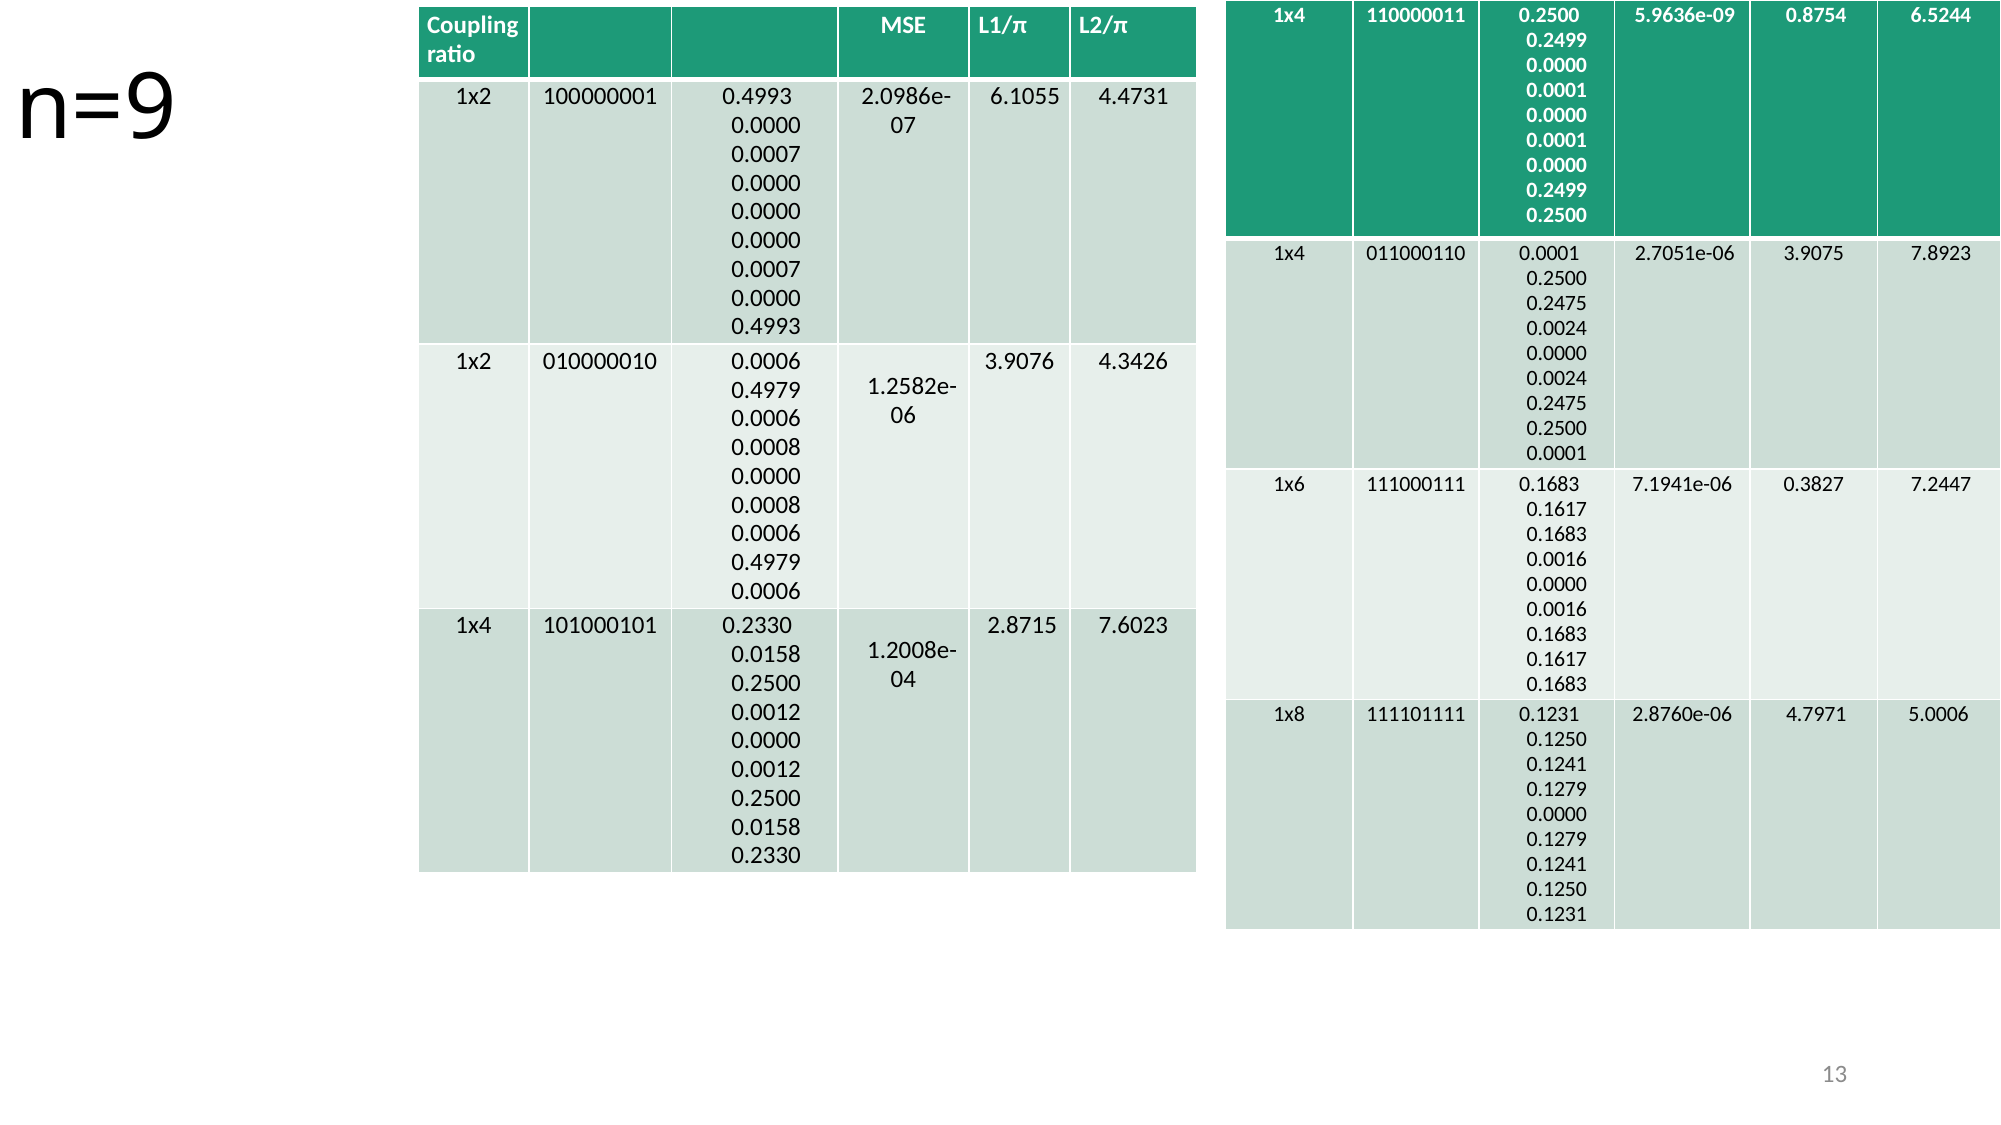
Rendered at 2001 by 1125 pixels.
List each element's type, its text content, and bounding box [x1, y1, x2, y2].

table_cell 111000111 [1354, 470, 1478, 699]
table_cell 2.7051e-06 [1615, 241, 1749, 468]
table_cell 4.7971 [1751, 700, 1877, 929]
table_cell 2.8760e-06 [1615, 700, 1749, 929]
table_cell 7.1941e-06 [1615, 470, 1749, 699]
table_cell 0.0001 0.2500 0.2475 0.0024 0.0000 0.0024 0.2475 0.2500 0.0001 [1480, 241, 1614, 468]
slide_number 13 [1412, 1042, 1863, 1103]
table_cell 0.1683 0.1617 0.1683 0.0016 0.0000 0.0016 0.1683 0.1617 0.1683 [1480, 470, 1614, 699]
table_header 1x4 [1226, 1, 1352, 236]
table_cell 7.8923 [1878, 241, 2000, 468]
table_cell 0.3827 [1751, 470, 1877, 699]
table_header 0.2500 0.2499 0.0000 0.0001 0.0000 0.0001 0.0000 0.2499 0.2500 [1480, 1, 1614, 236]
table_header 6.5244 [1878, 1, 2000, 236]
table_cell 1x6 [1226, 470, 1352, 699]
table_cell 3.9075 [1751, 241, 1877, 468]
table_header 5.9636e-09 [1615, 1, 1749, 236]
table_cell 1x4 [1226, 241, 1352, 468]
table_header 110000011 [1354, 1, 1478, 236]
table_cell 5.0006 [1878, 700, 2000, 929]
table_header 0.8754 [1751, 1, 1877, 236]
table_cell 1x8 [1226, 700, 1352, 929]
table_cell 111101111 [1354, 700, 1478, 929]
table_cell 0.1231 0.1250 0.1241 0.1279 0.0000 0.1279 0.1241 0.1250 0.1231 [1480, 700, 1614, 929]
table_cell 011000110 [1354, 241, 1478, 468]
title n=9 [0, 0, 1224, 218]
table_cell 7.2447 [1878, 470, 2000, 699]
